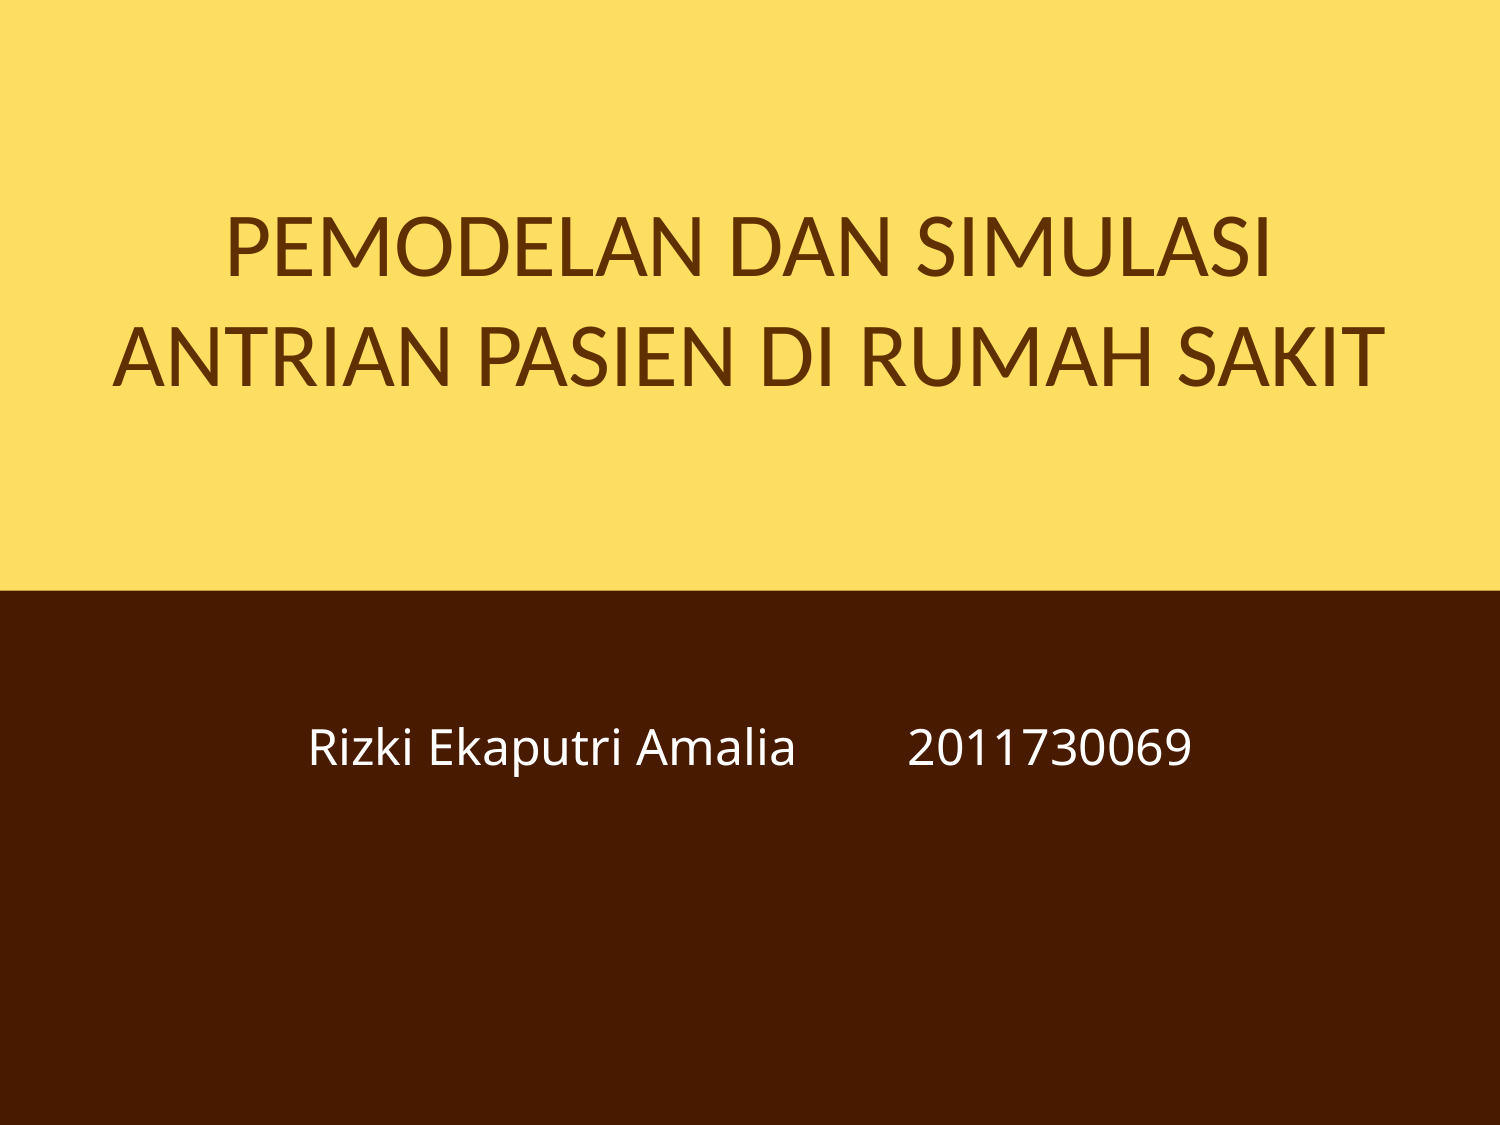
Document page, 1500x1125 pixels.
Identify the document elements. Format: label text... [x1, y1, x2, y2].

subtitle Rizki Ekaputri Amalia 2011730069 [225, 637, 1275, 925]
title PEMODELAN DAN SIMULASI ANTRIAN PASIEN DI RUMAH SAKIT [0, 0, 1500, 591]
